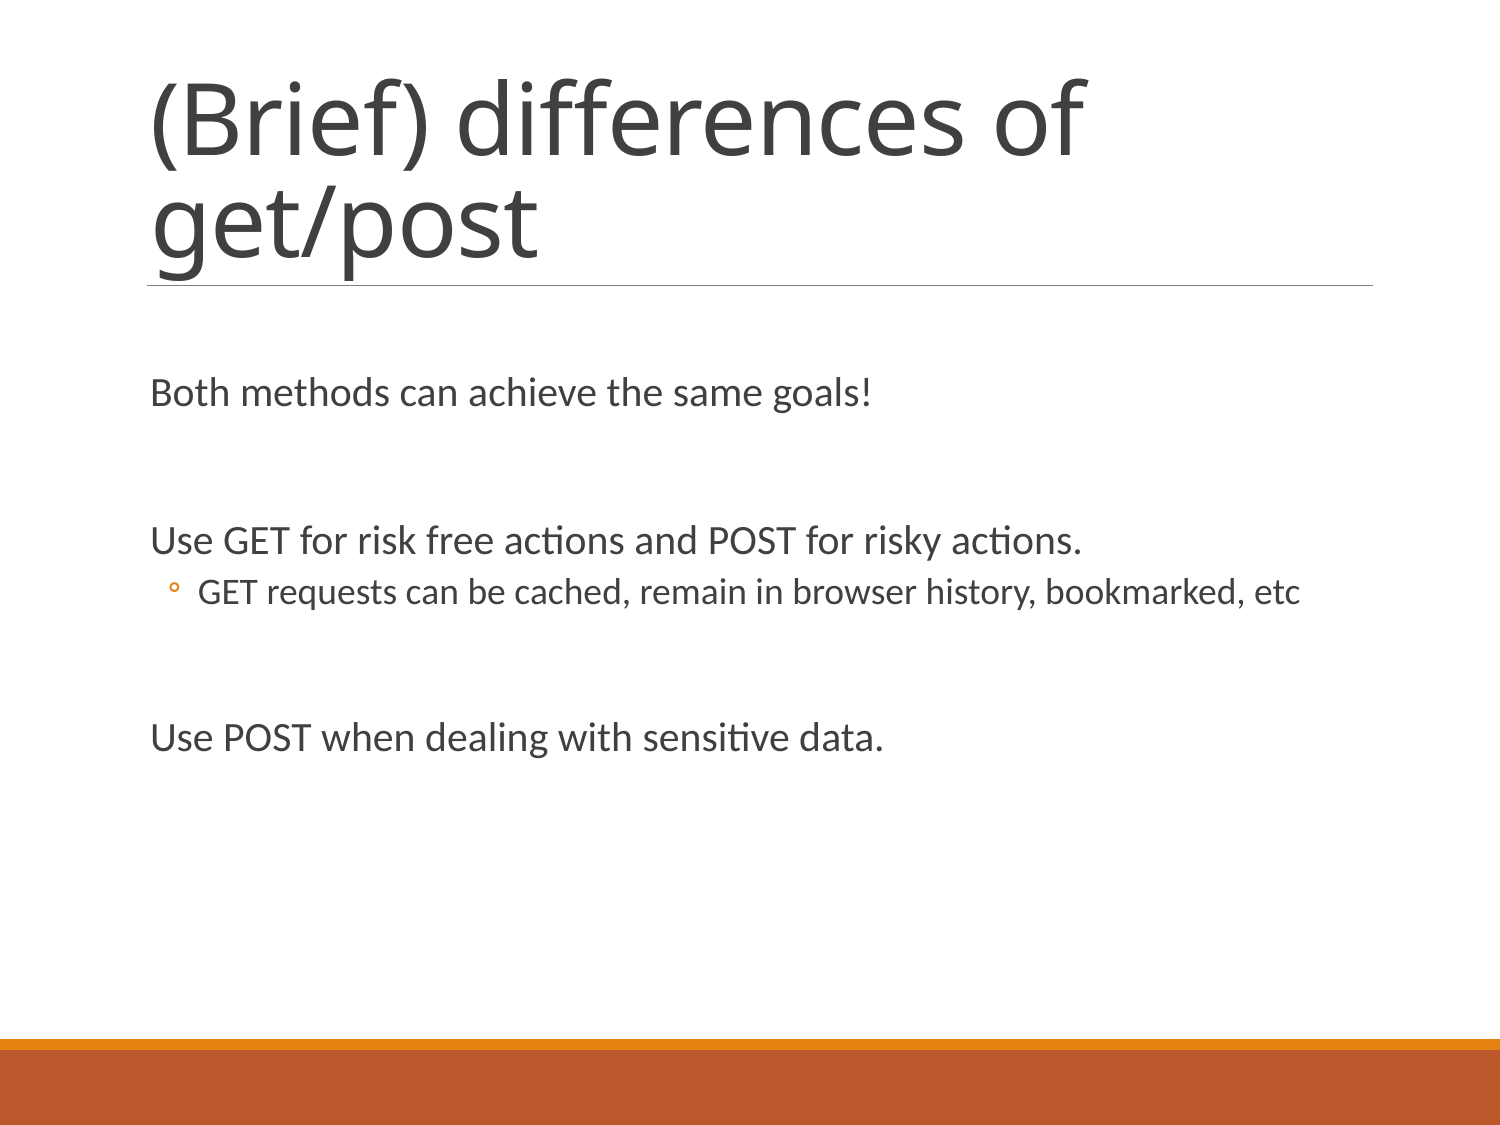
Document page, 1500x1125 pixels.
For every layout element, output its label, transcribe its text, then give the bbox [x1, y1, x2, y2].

list Both methods can achieve the same goals! Use GET for risk free actions and POST for risky actions. GET requests can be cached, remain in browser history, bookmarked, etc Use POST when dealing with sensitive data. [135, 362, 1373, 963]
title (Brief) differences of get/post [135, 47, 1373, 285]
